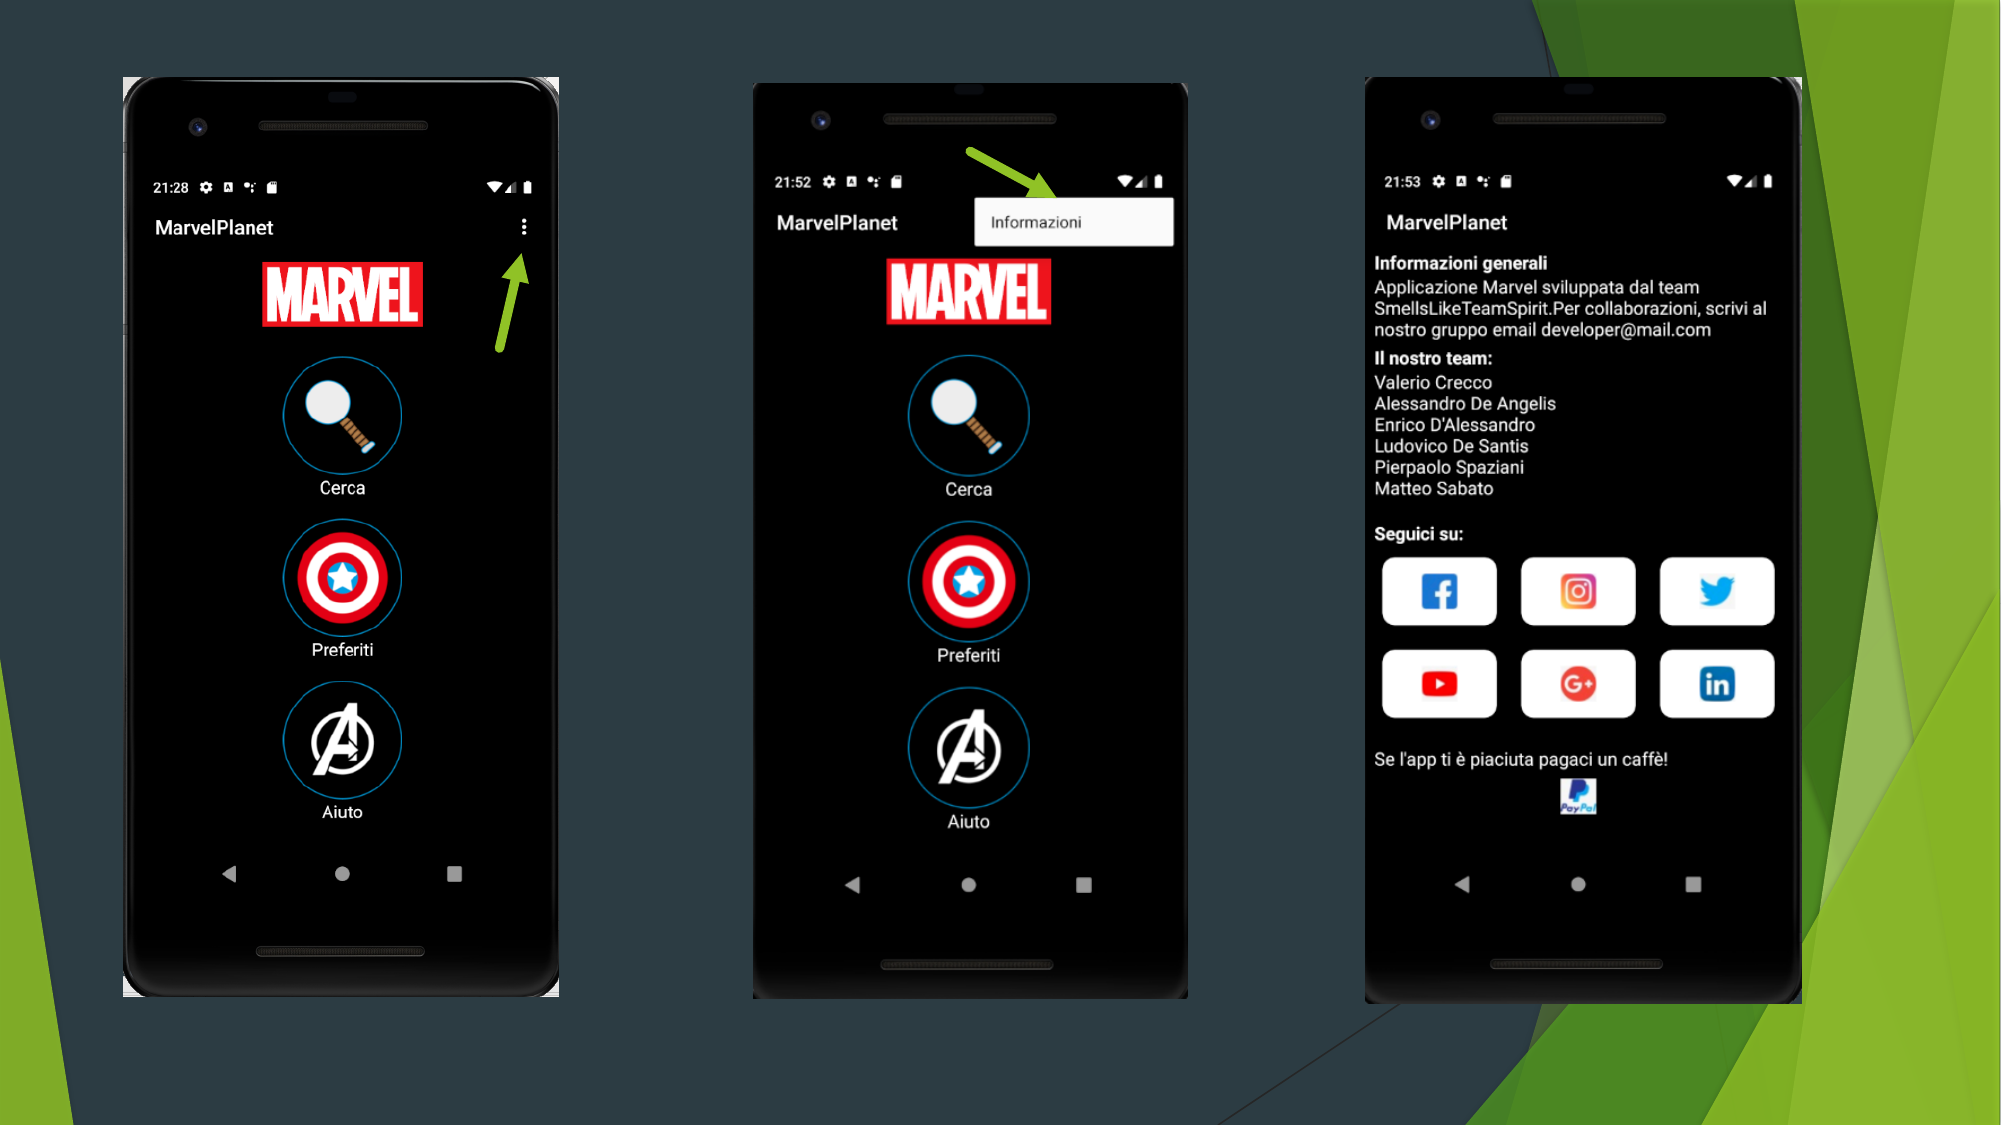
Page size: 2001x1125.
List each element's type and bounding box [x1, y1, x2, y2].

list [1365, 77, 1803, 1004]
picture [752, 82, 1188, 999]
text_box [969, 150, 1058, 199]
list [122, 77, 560, 997]
text_box [499, 252, 523, 349]
